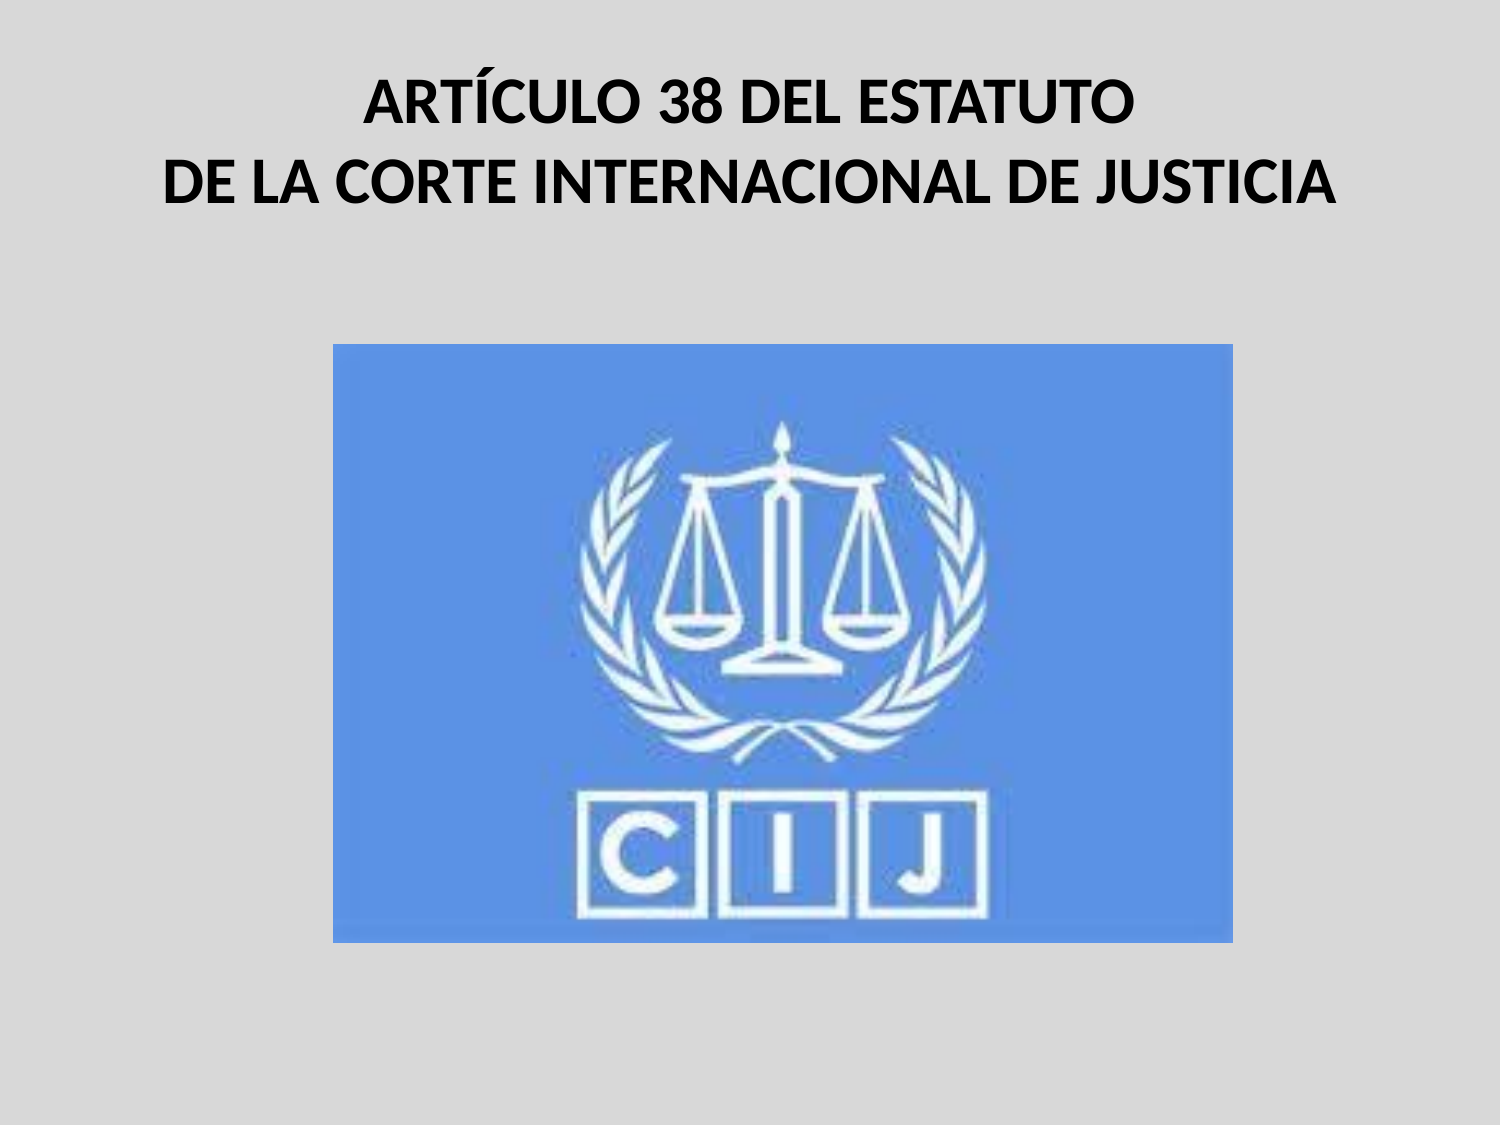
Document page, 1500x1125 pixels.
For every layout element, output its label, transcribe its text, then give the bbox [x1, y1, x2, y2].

text_box ARTÍCULO 38 DEL ESTATUTO DE LA CORTE INTERNACIONAL DE JUSTICIA [123, 49, 1377, 307]
picture [333, 343, 1233, 943]
